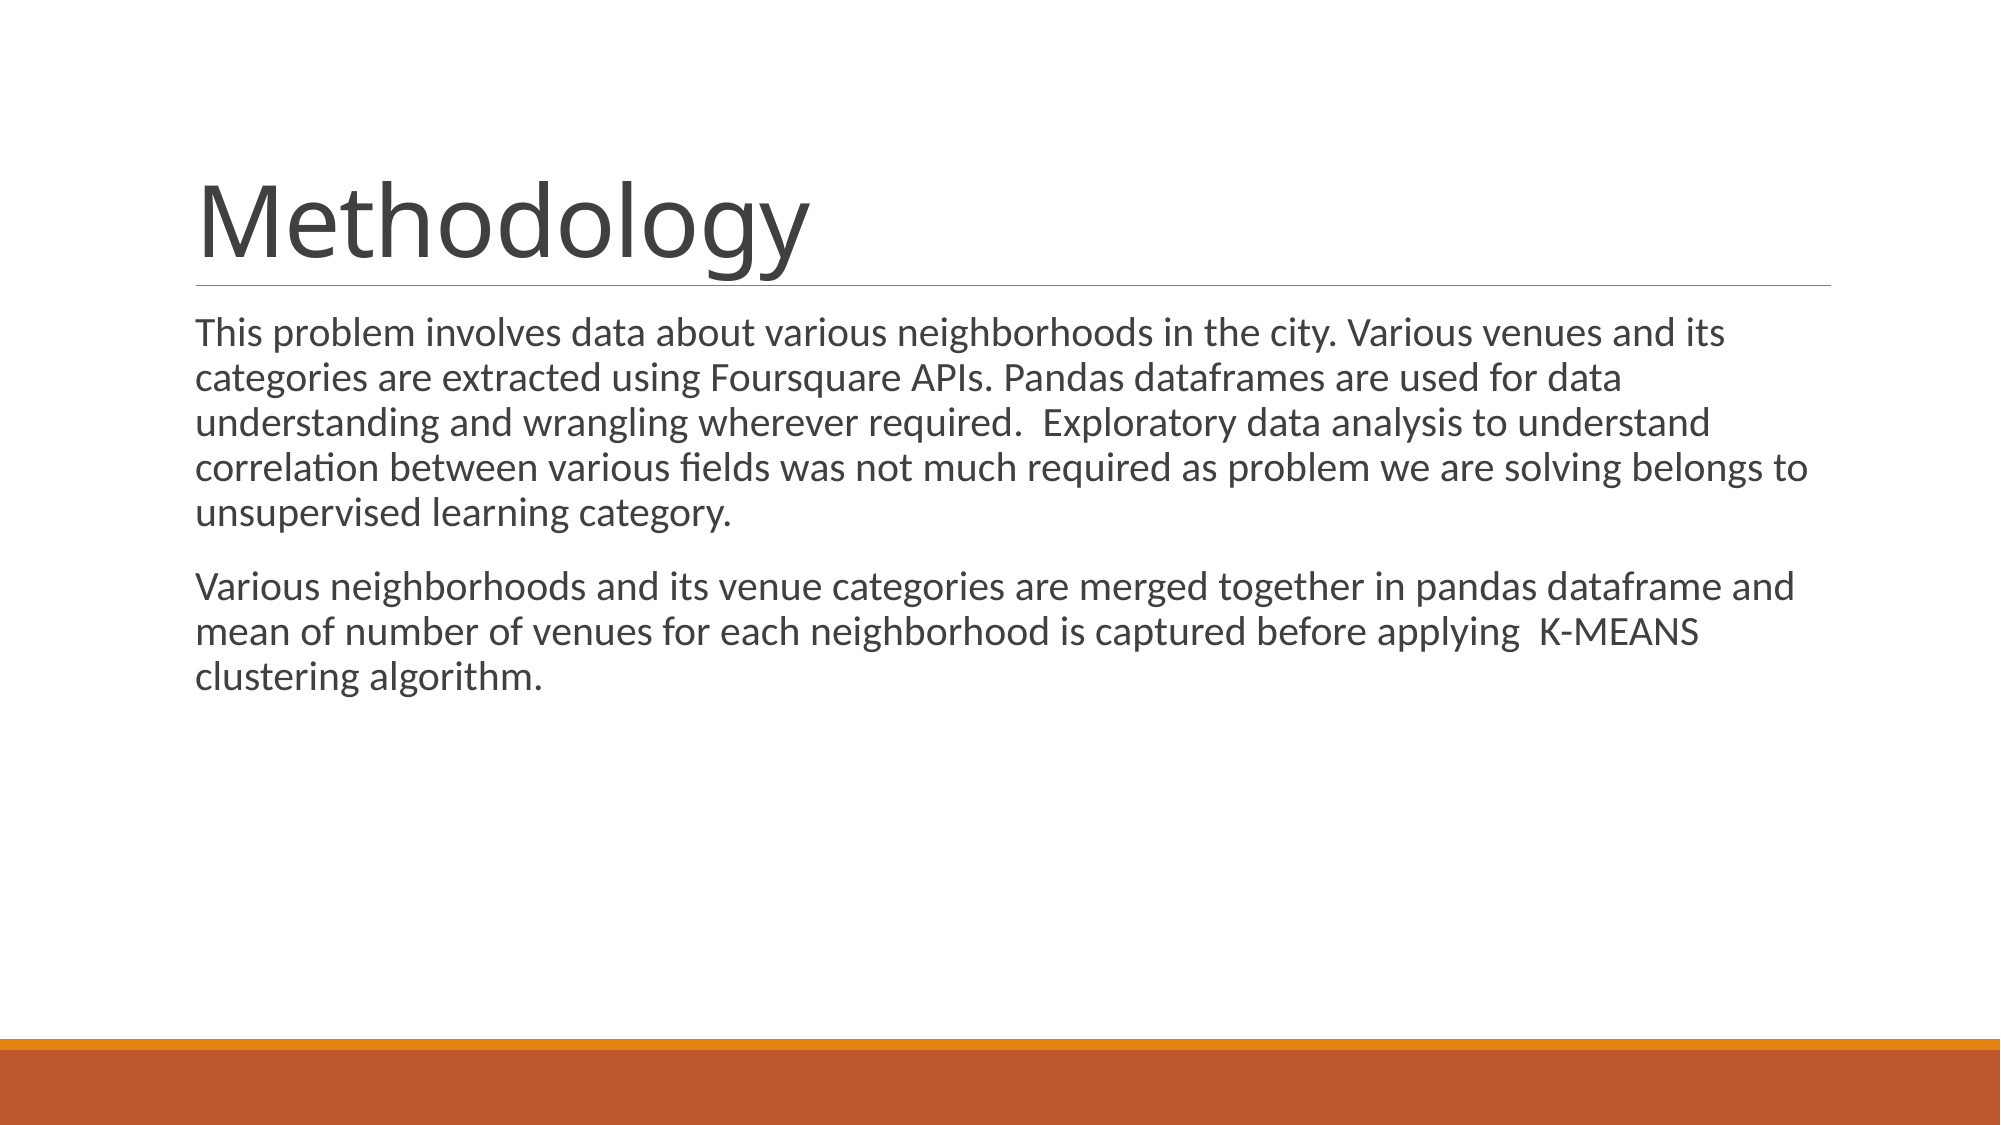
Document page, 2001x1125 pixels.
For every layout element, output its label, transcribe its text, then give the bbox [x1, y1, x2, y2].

title Methodology [180, 47, 1830, 285]
list This problem involves data about various neighborhoods in the city. Various venues and its categories are extracted using Foursquare APIs. Pandas dataframes are used for data understanding and wrangling wherever required. Exploratory data analysis to understand correlation between various fields was not much required as problem we are solving belongs to unsupervised learning category. Various neighborhoods and its venue categories are merged together in pandas dataframe and mean of number of venues for each neighborhood is captured before applying K-MEANS clustering algorithm. [180, 302, 1830, 963]
